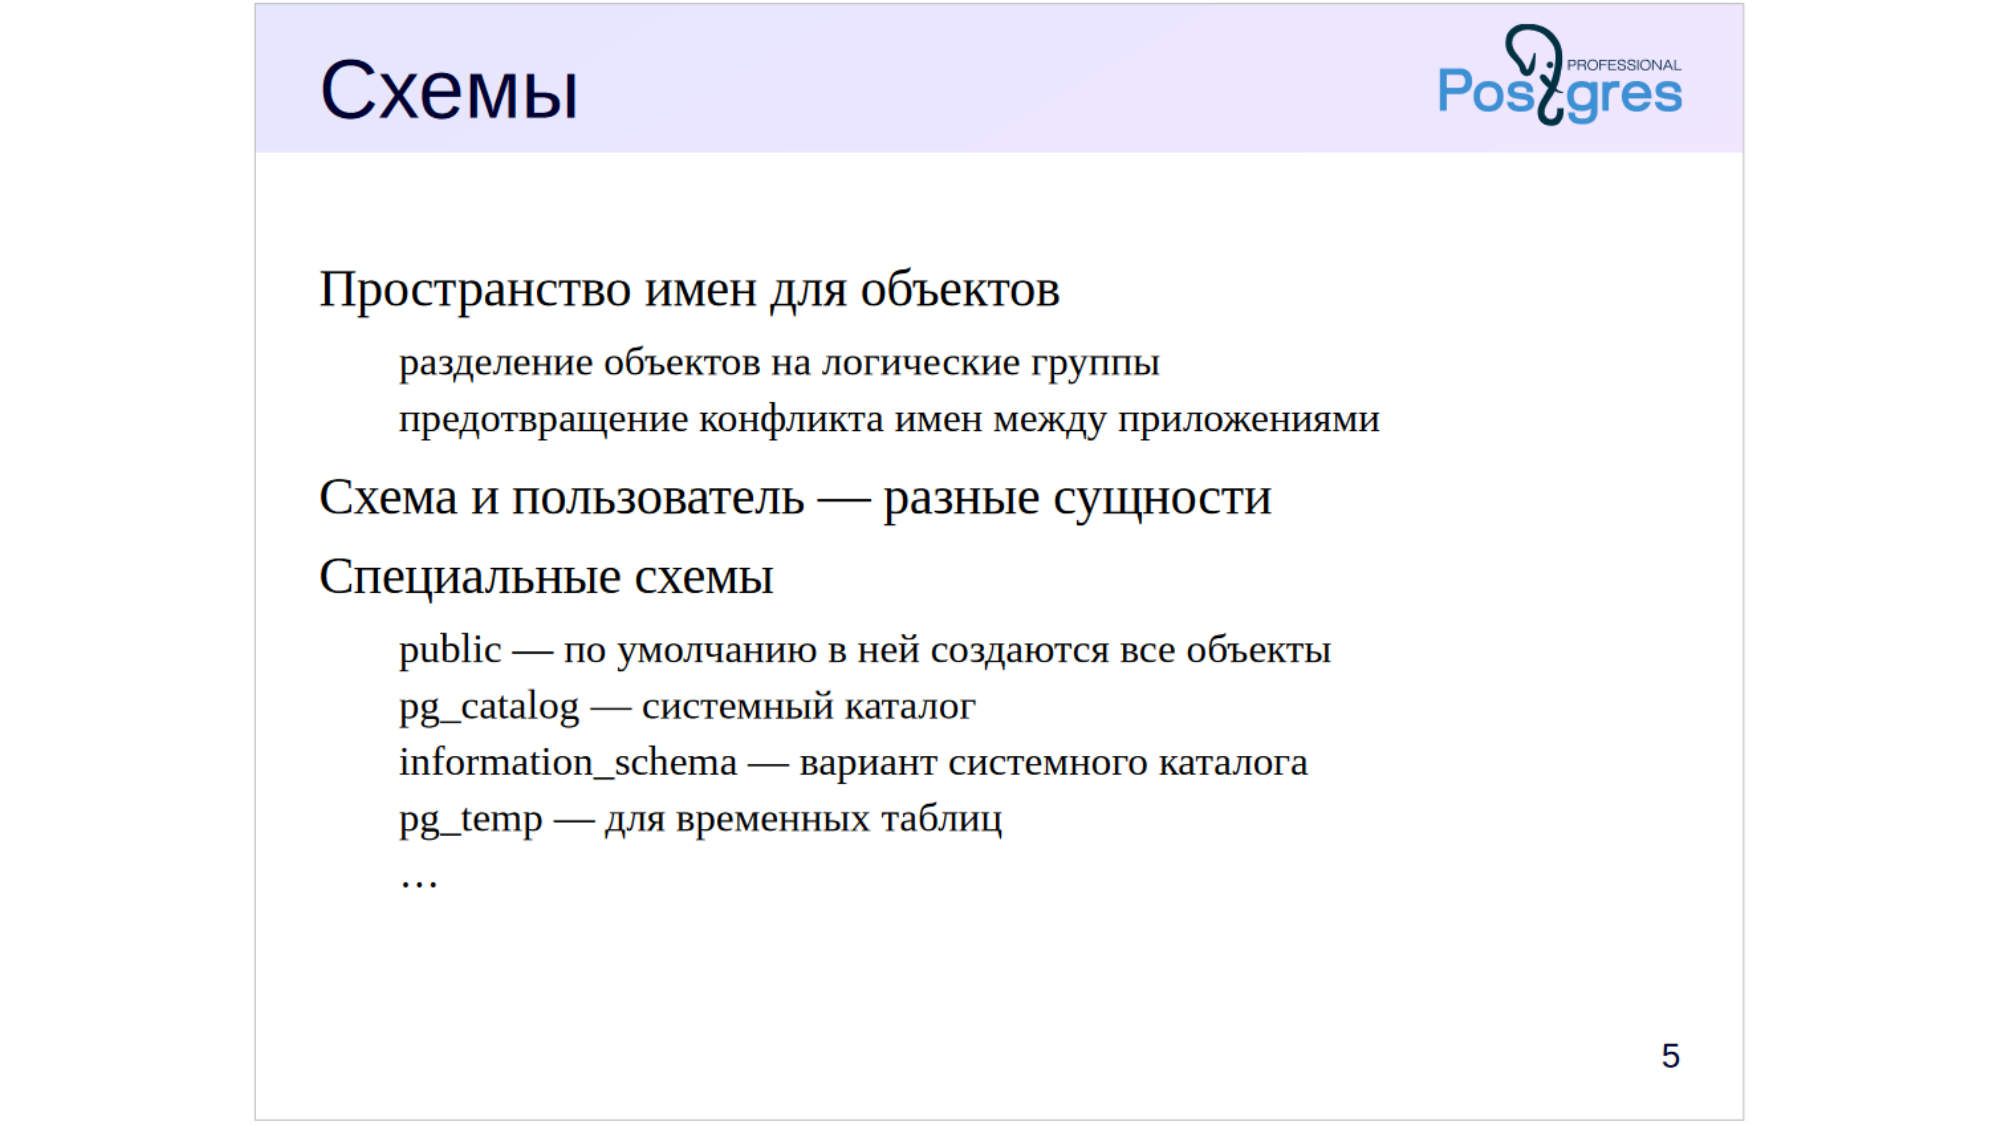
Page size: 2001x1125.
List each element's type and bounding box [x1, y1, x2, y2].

picture [252, 0, 1748, 1125]
